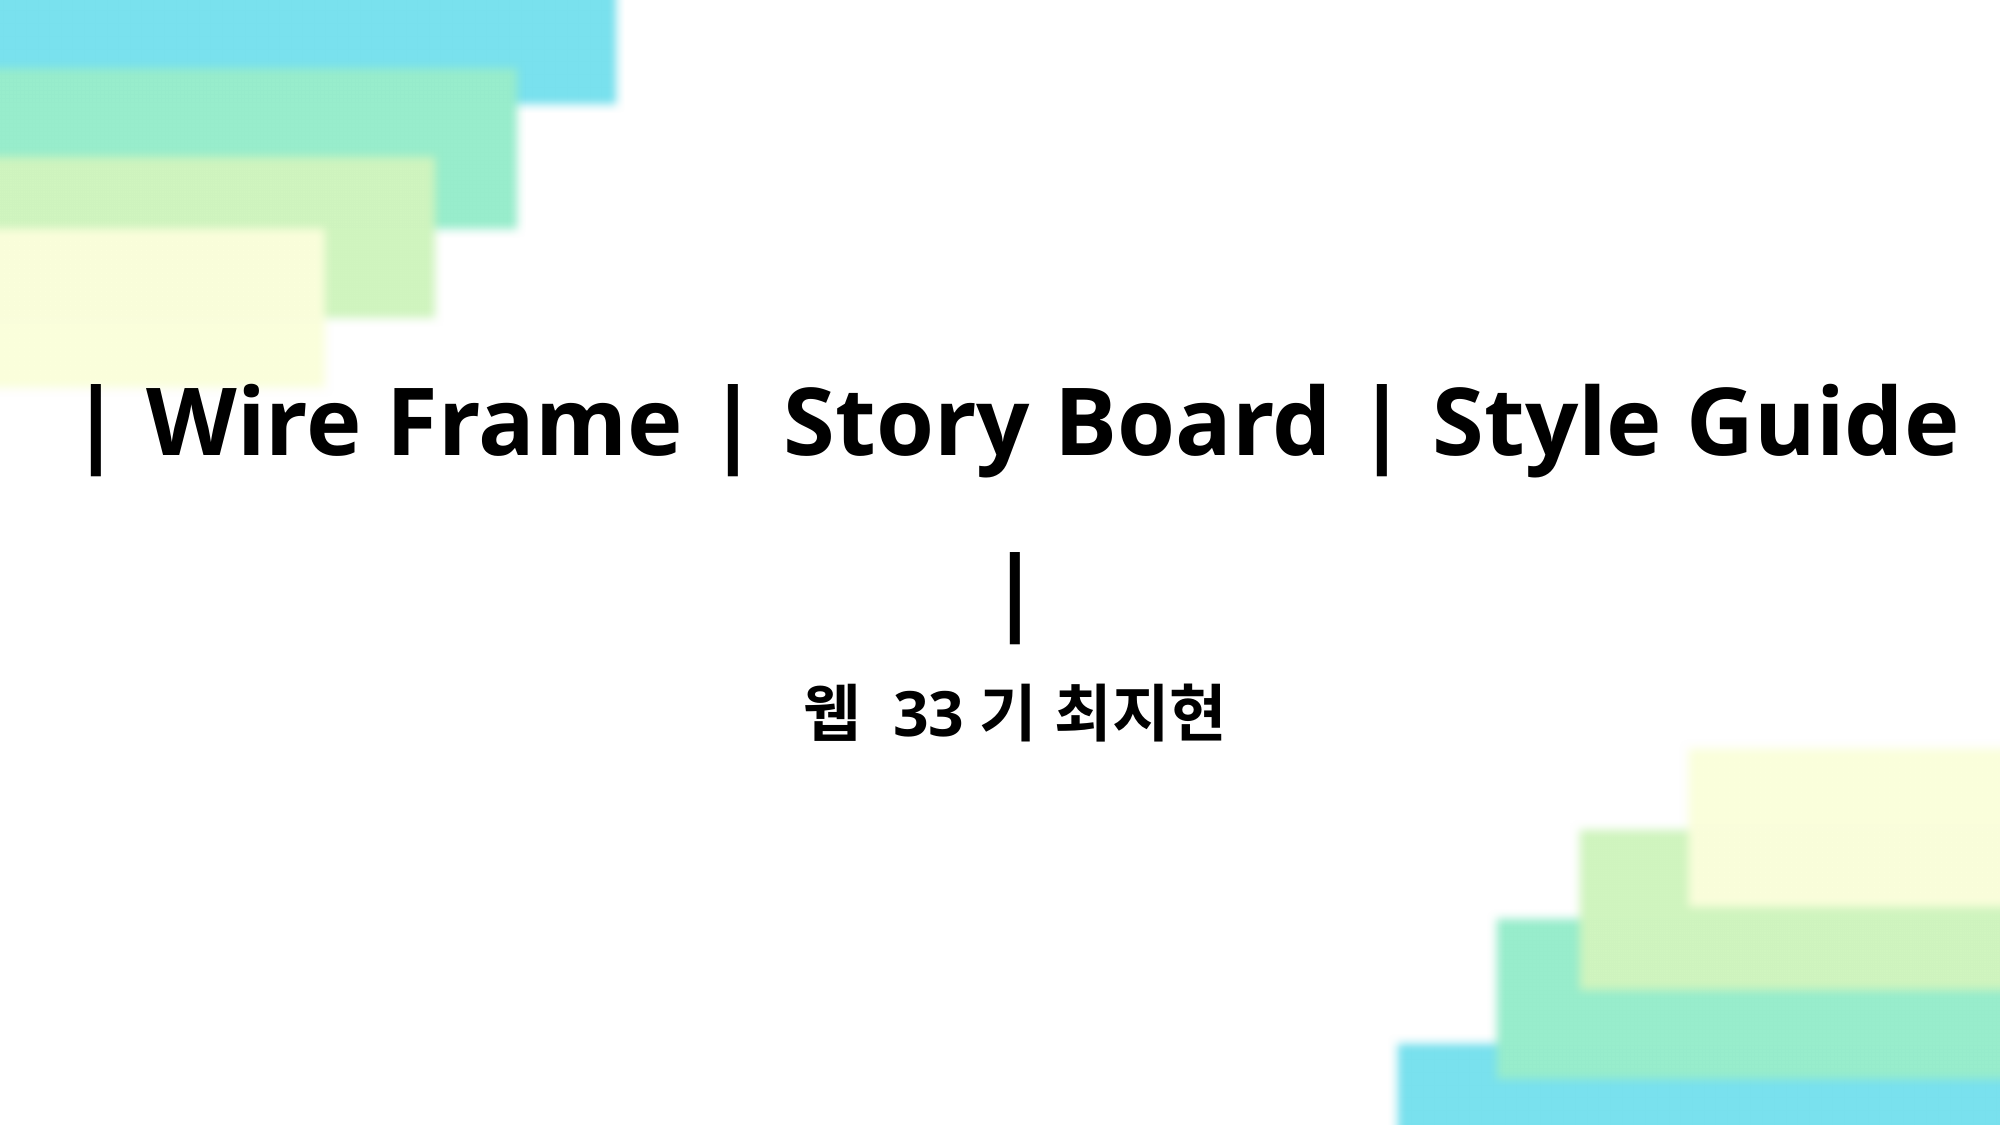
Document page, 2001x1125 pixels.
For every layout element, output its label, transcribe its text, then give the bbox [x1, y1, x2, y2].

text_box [1388, 738, 2000, 1125]
text_box | Wire Frame | Story Board | Style Guide | [50, 212, 1981, 736]
text_box 웹 33기 최지현 [788, 666, 1243, 757]
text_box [0, 0, 625, 398]
